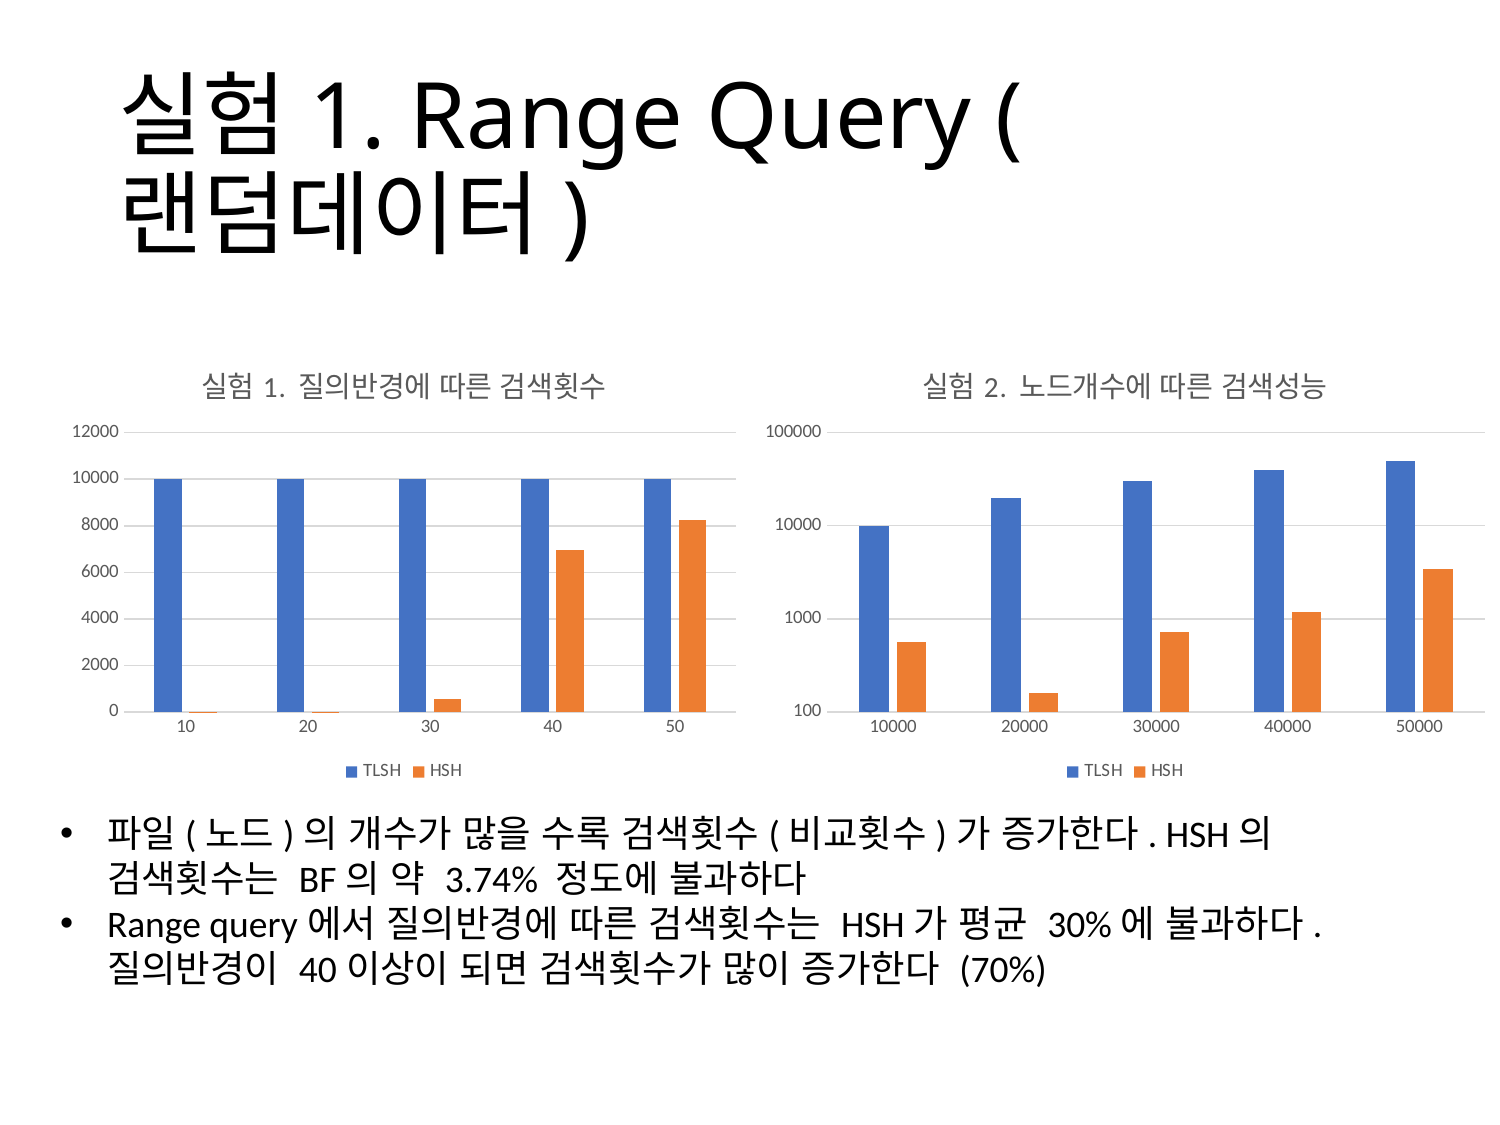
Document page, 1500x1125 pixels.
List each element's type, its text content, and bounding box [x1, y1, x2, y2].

text_box 파일(노드)의 개수가 많을 수록 검색횟수(비교횟수)가 증가한다. HSH의 검색횟수는 BF의 약 3.74% 정도에 불과하다 Range query에서 질의반경에 따른 검색횟수는 HSH가 평균 30%에 불과하다. 질의반경이 40이상이 되면 검색횟수가 많이 증가한다 (70%) [45, 802, 1456, 997]
chart [57, 337, 1500, 788]
title 실험1. Range Query (랜덤데이터) [103, 59, 1397, 278]
